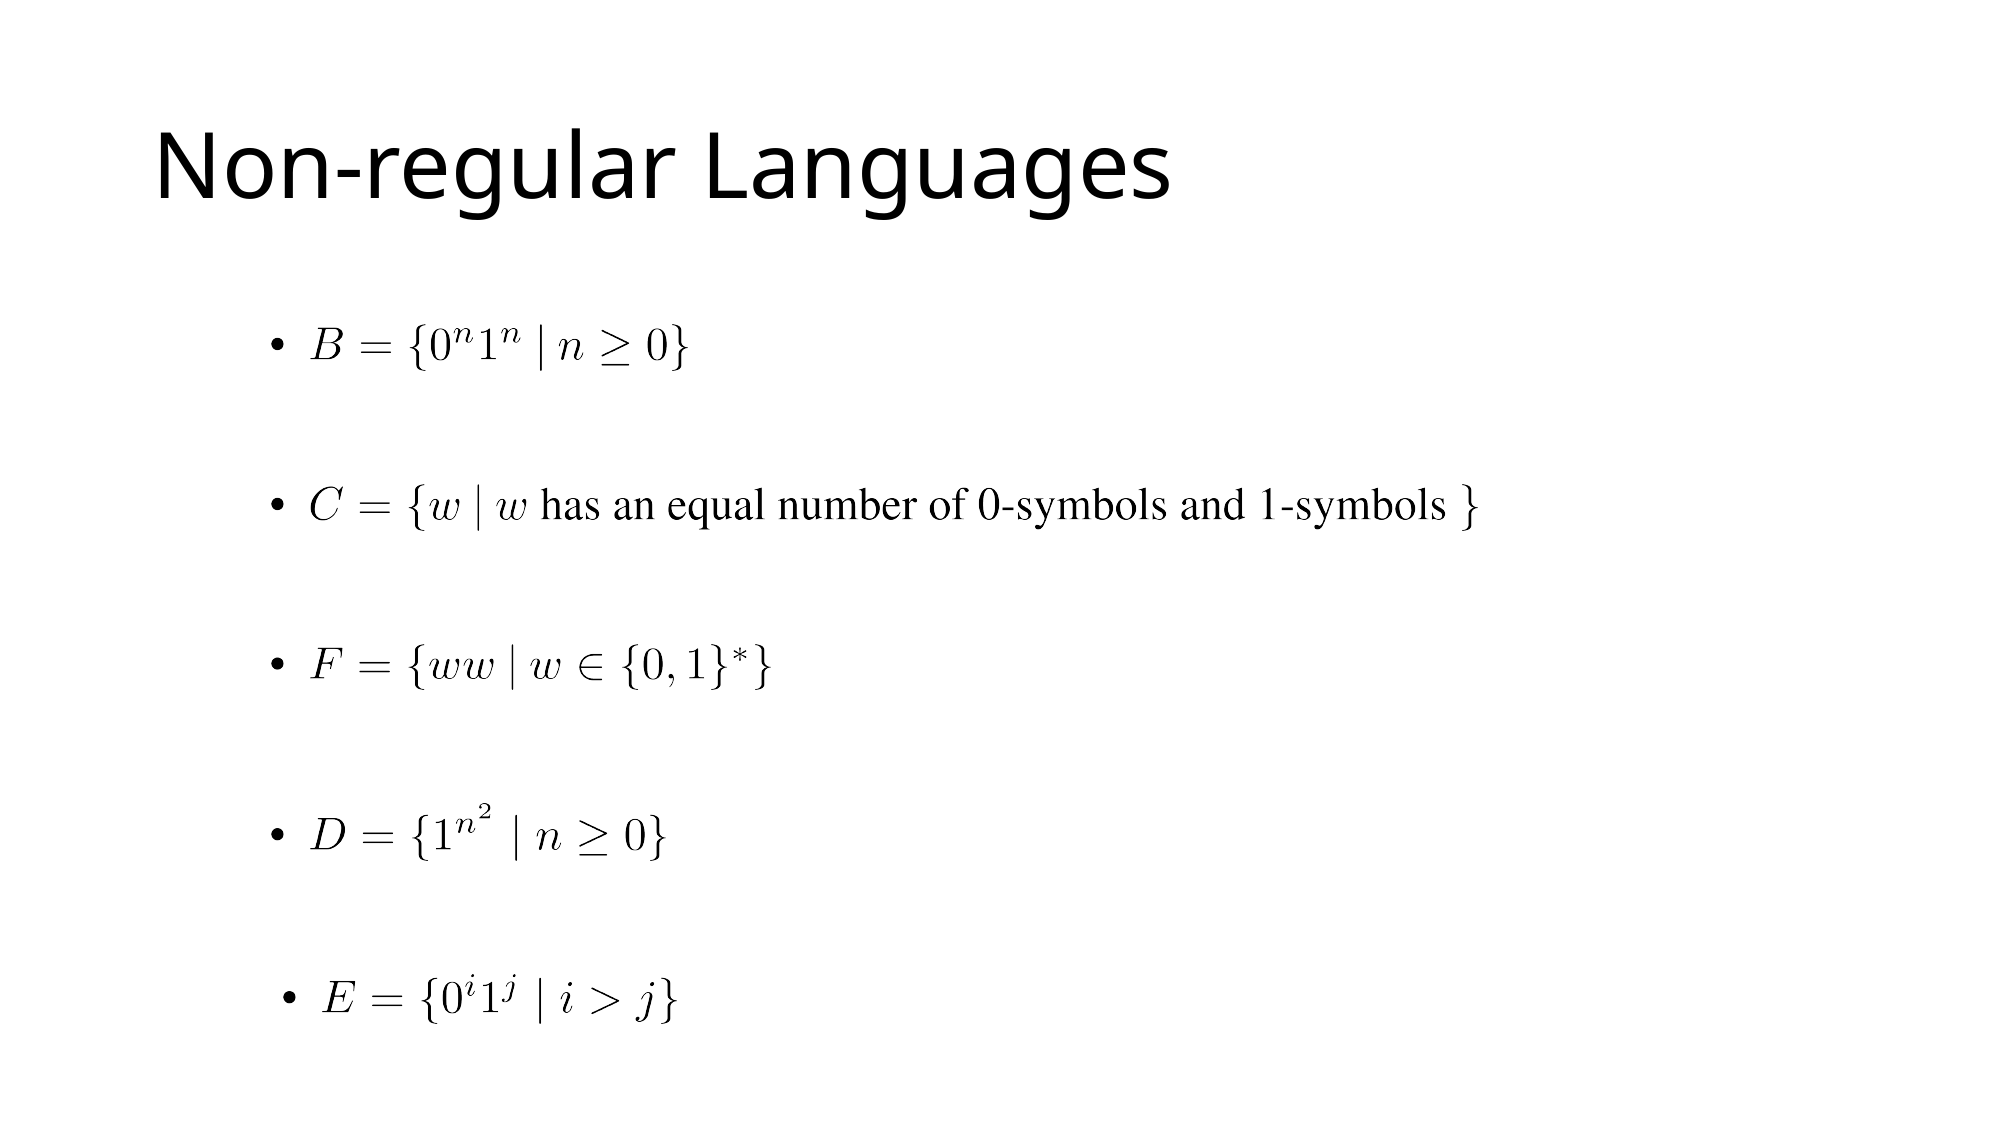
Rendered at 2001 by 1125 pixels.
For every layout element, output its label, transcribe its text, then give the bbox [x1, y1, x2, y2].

picture [271, 803, 666, 861]
picture [283, 974, 677, 1024]
picture [271, 484, 1478, 531]
picture [271, 644, 771, 690]
title Non-regular Languages [137, 59, 1863, 278]
picture [271, 324, 688, 371]
